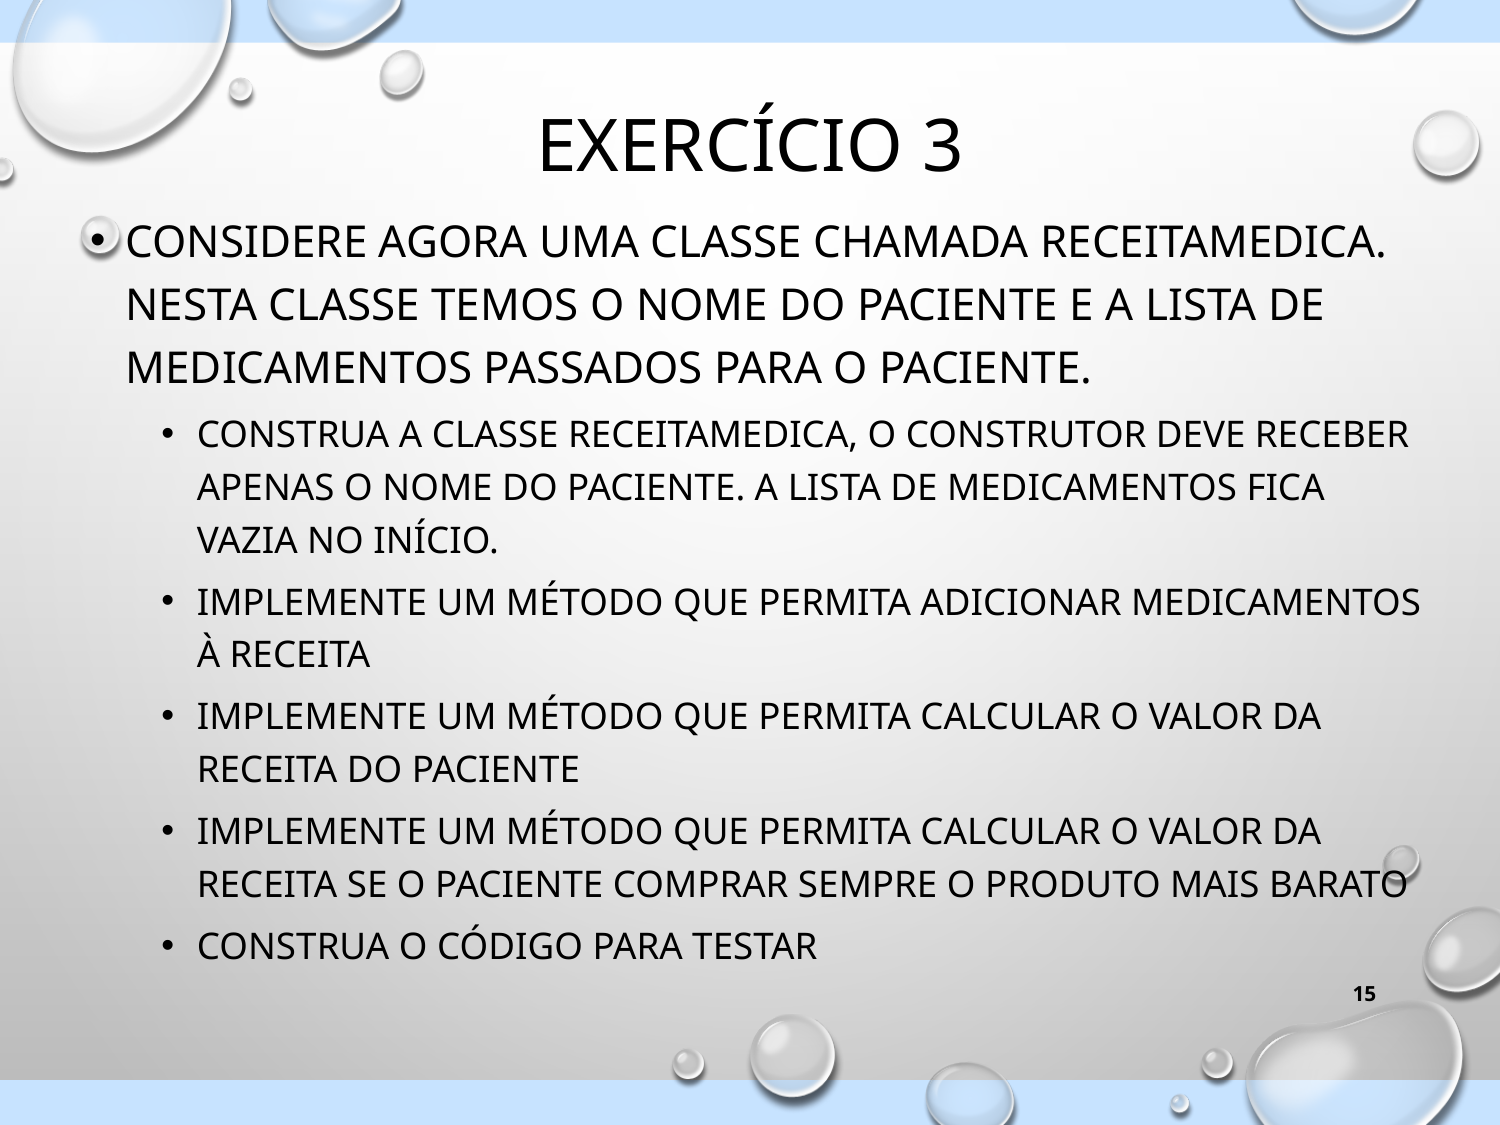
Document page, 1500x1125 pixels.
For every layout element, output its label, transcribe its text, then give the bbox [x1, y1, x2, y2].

picture [0, 0, 1500, 1125]
list Considere agora uma classe chamada ReceitaMedica. Nesta classe temos o nome do paciente e a lista de medicamentos passados para o paciente. Construa a classe ReceitaMedica, o construtor deve receber apenas o nome do paciente. A lista de medicamentos fica vazia no início. Implemente um método que permita adicionar medicamentos à receita Implemente um método que permita calcular o valor da receita do paciente Implemente um método que permita calcular o valor da receita se o paciente comprar sempre o produto mais barato Construa o código para testar [75, 195, 1441, 987]
title Exercício 3 [112, 101, 1388, 195]
slide_number 15 [1293, 965, 1388, 1025]
